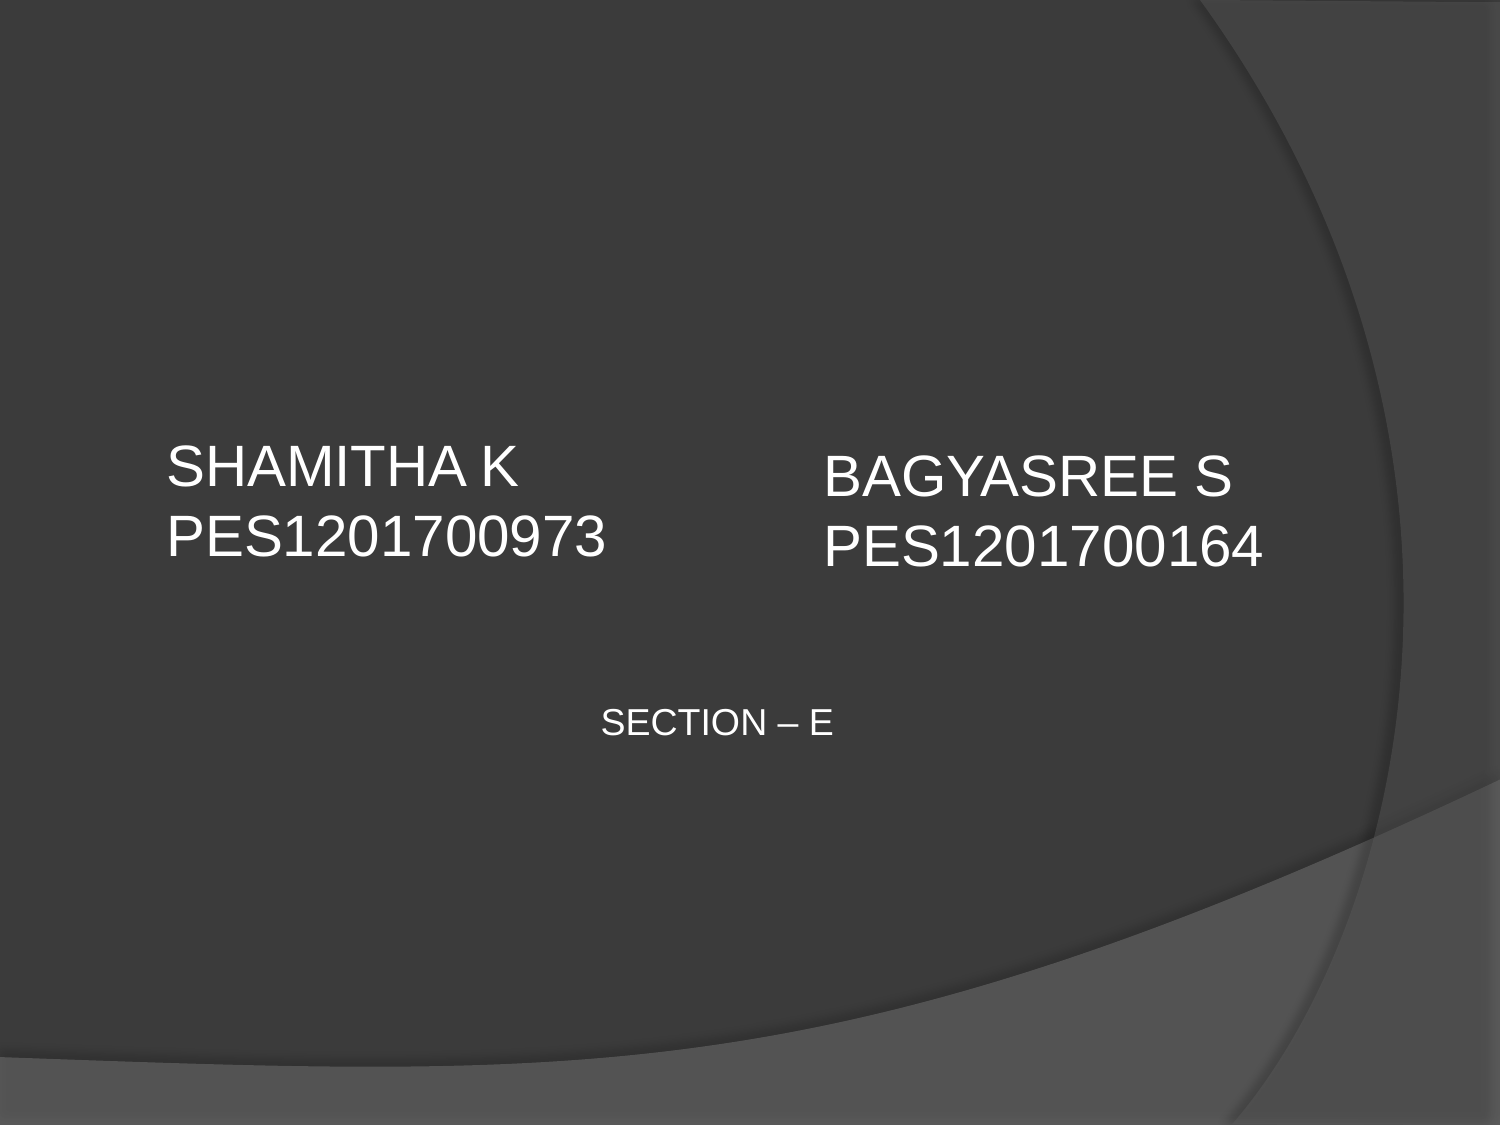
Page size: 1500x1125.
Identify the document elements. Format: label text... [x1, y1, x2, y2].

text_box BAGYASREE S PES1201700164 [809, 431, 1424, 586]
text_box SHAMITHA K PES1201700973 [151, 420, 672, 576]
text_box SECTION – E [585, 690, 850, 796]
